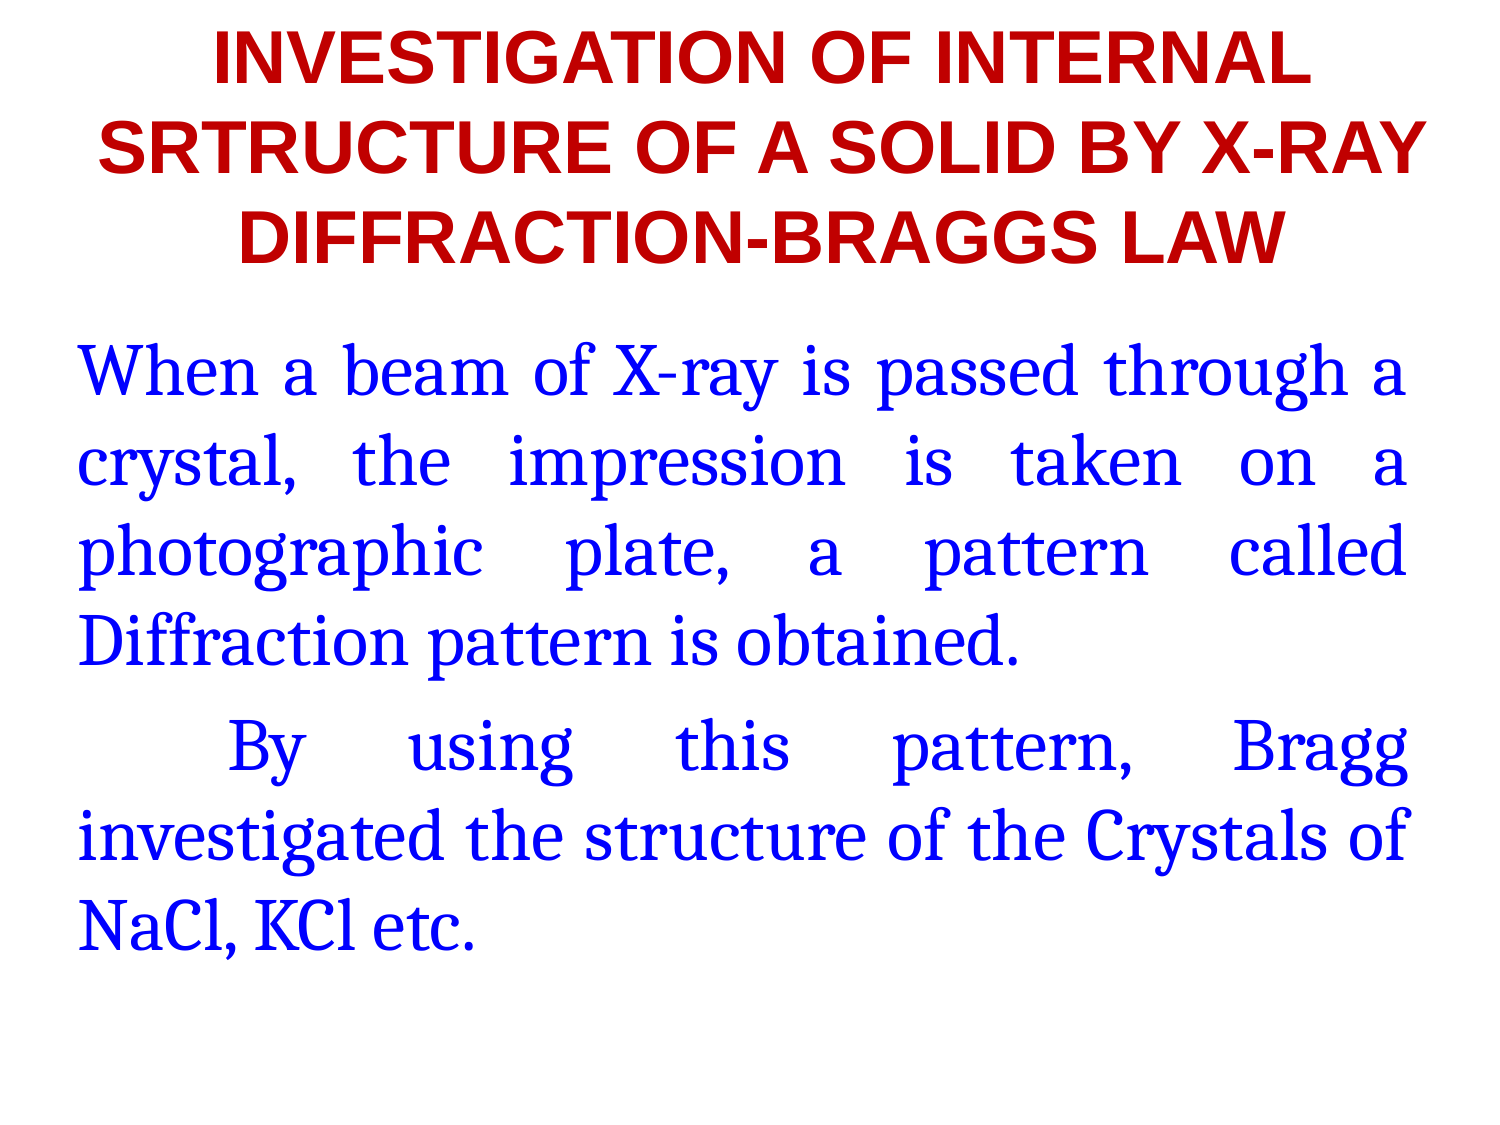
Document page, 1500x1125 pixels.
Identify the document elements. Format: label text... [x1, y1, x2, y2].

list When a beam of X-ray is passed through a crystal, the impression is taken on a photographic plate, a pattern called Diffraction pattern is obtained. By using this pattern, Bragg investigated the structure of the Crystals of NaCl, KCl etc. [62, 312, 1425, 825]
title INVESTIGATION OF INTERNAL SRTRUCTURE OF A SOLID BY X-RAY DIFFRACTION-BRAGGS LAW [50, 50, 1475, 238]
